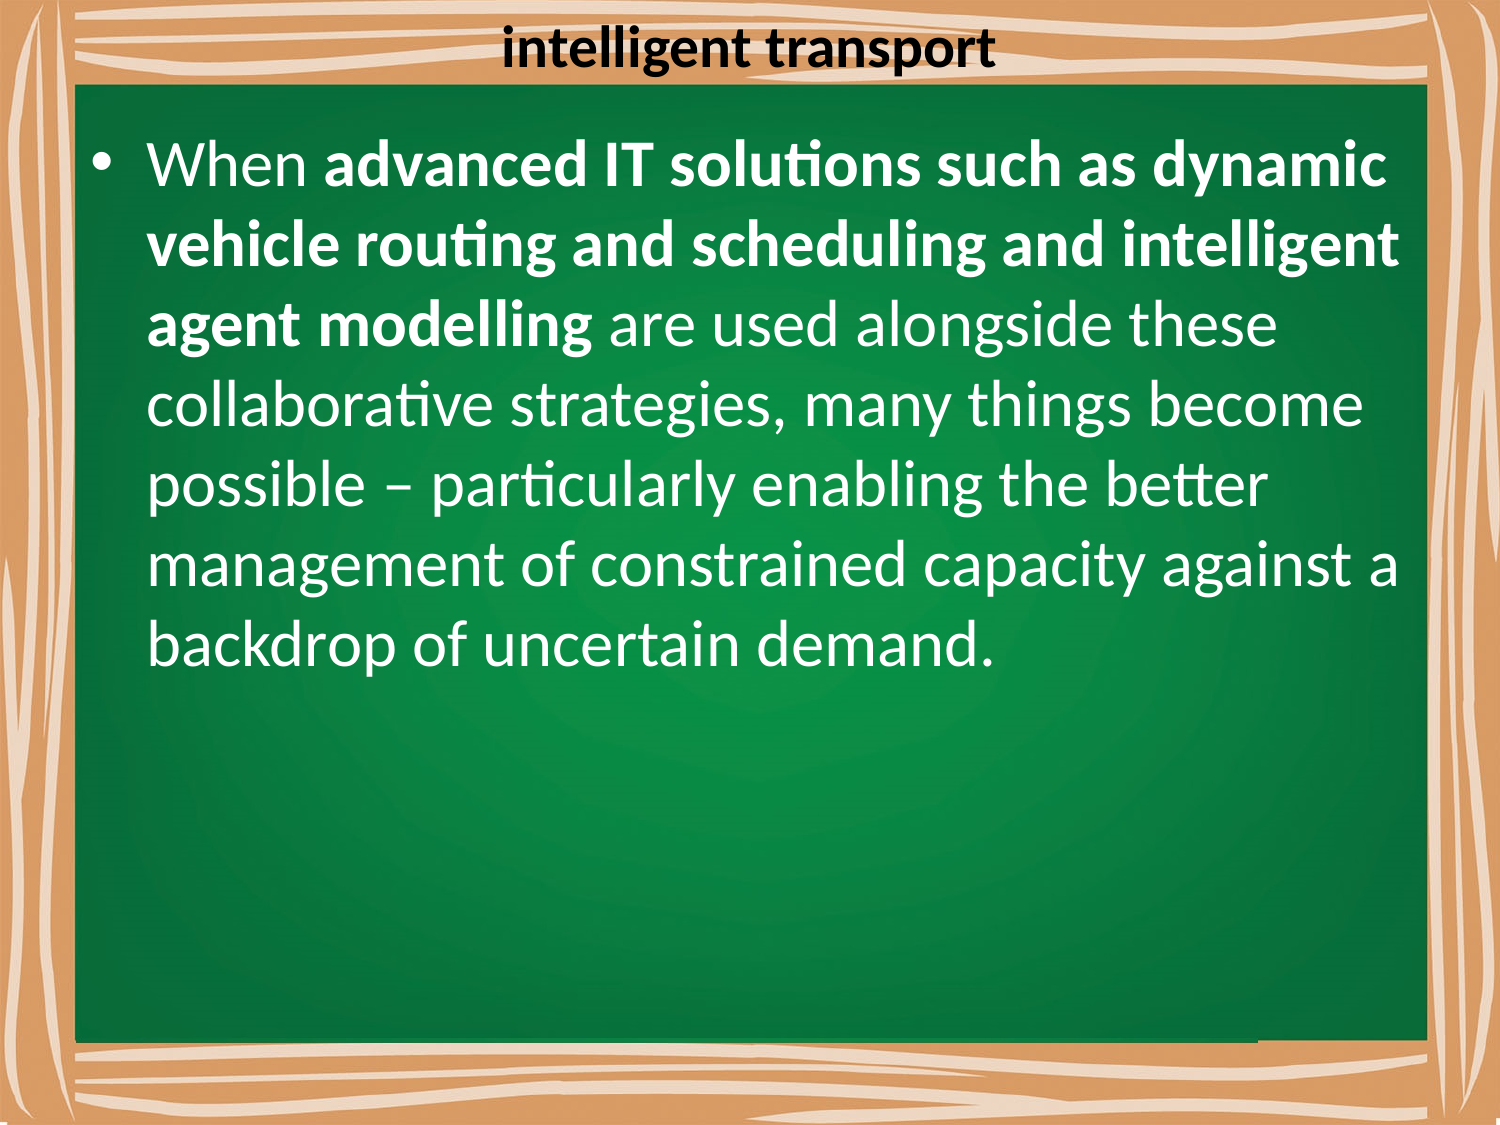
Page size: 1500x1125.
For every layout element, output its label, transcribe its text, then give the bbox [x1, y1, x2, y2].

title intelligent transport [75, 0, 1425, 88]
picture [0, 0, 1500, 1125]
list When advanced IT solutions such as dynamic vehicle routing and scheduling and intelligent agent modelling are used alongside these collaborative strategies, many things become possible – particularly enabling the better management of constrained capacity against a backdrop of uncertain demand. [75, 112, 1425, 1005]
